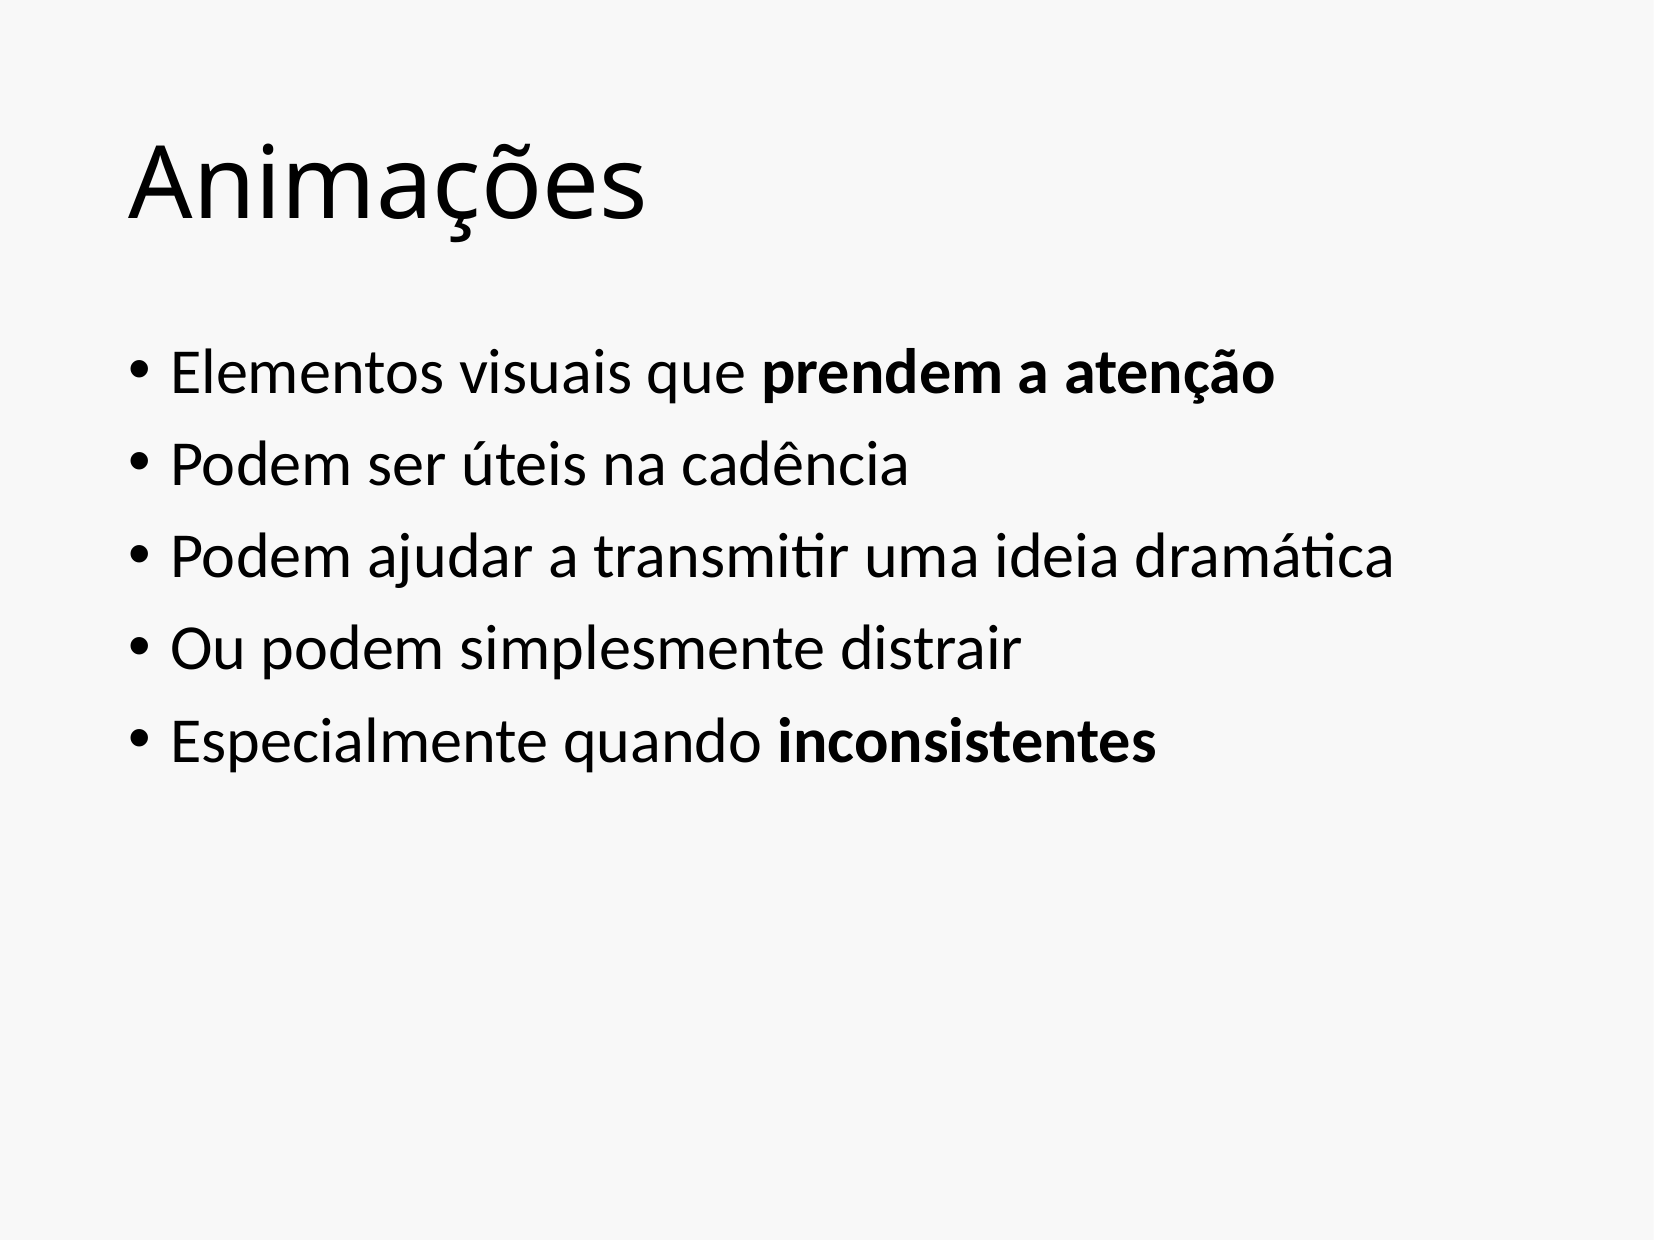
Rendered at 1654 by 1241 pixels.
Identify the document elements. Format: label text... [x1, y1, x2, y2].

title Animações [113, 66, 1540, 306]
list Elementos visuais que prendem a atenção Podem ser úteis na cadência Podem ajudar a transmitir uma ideia dramática Ou podem simplesmente distrair Especialmente quando inconsistentes [113, 330, 1540, 1117]
